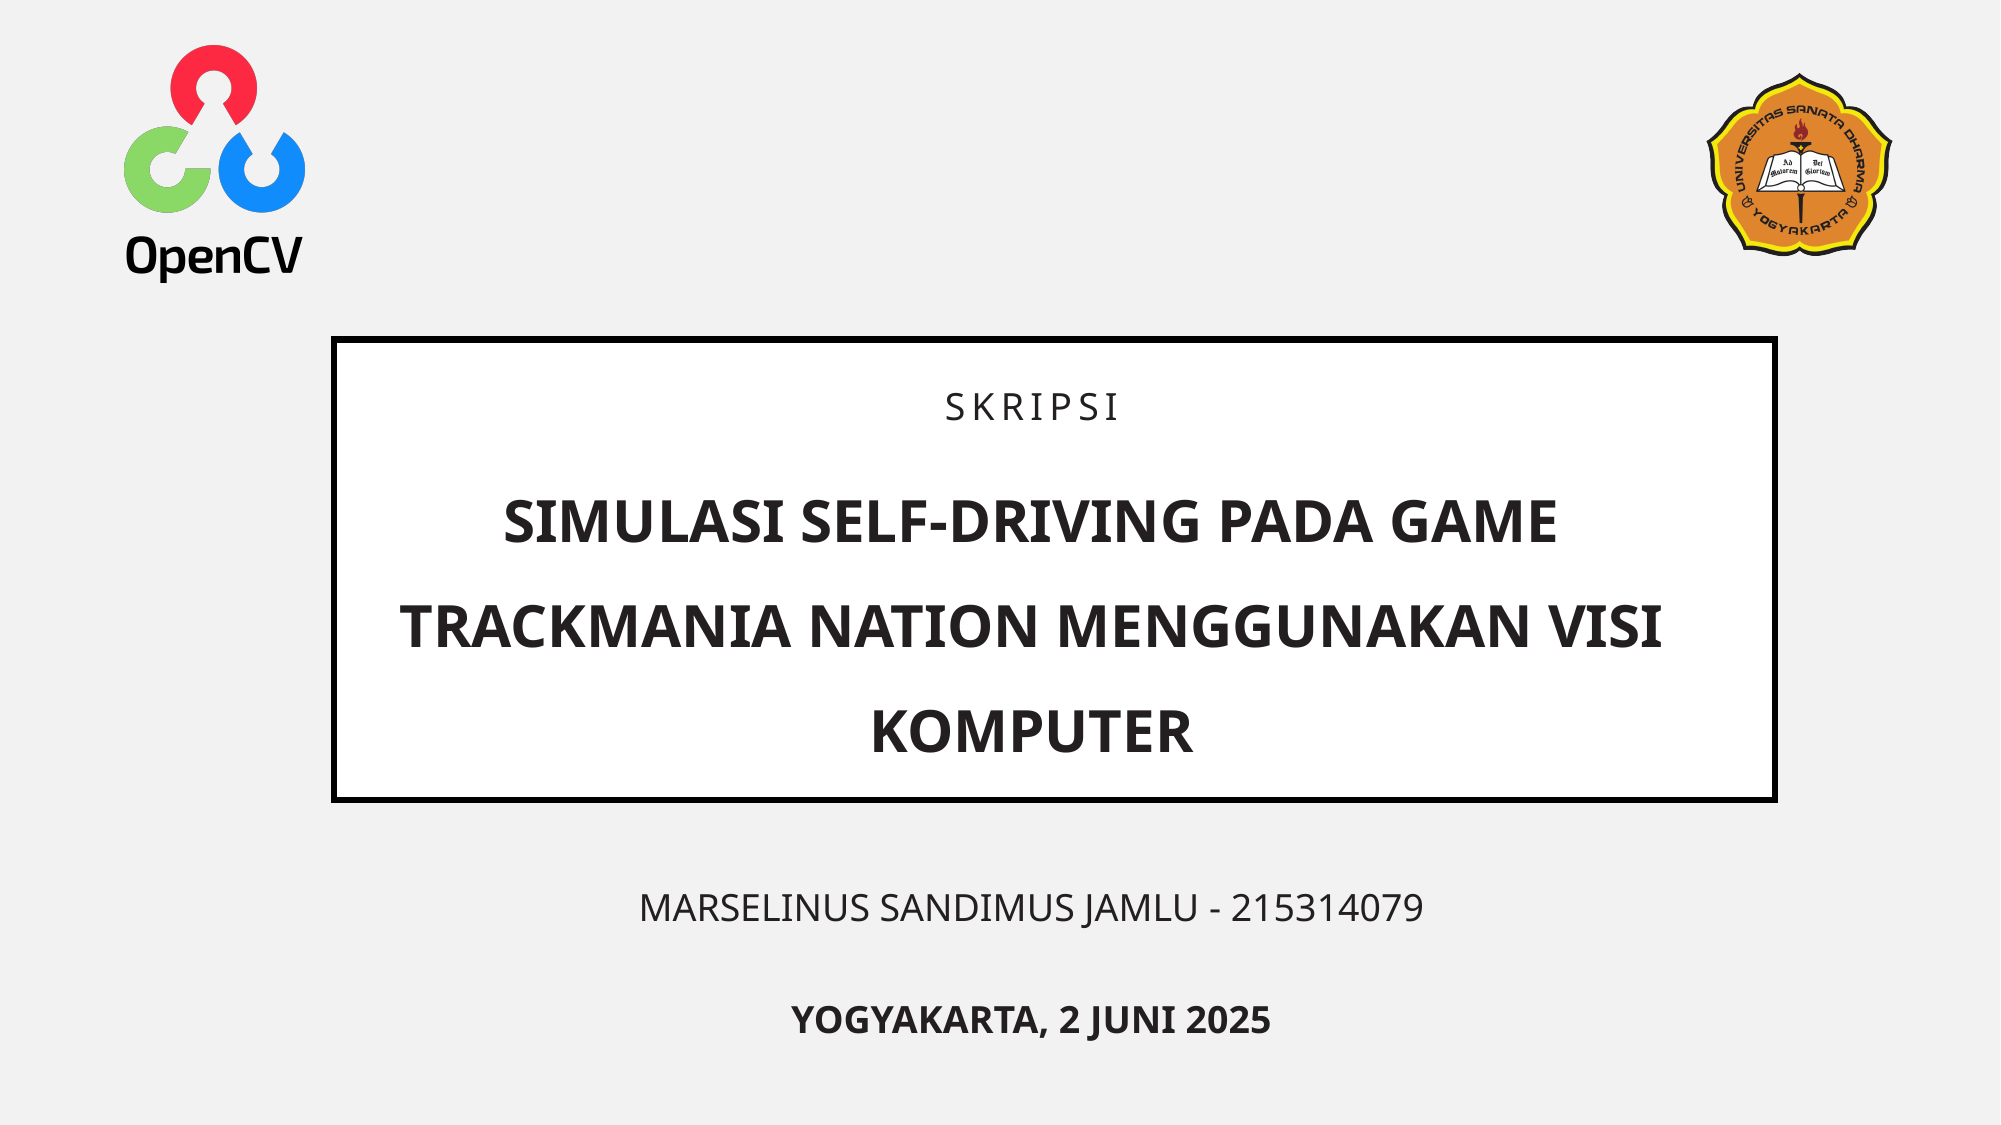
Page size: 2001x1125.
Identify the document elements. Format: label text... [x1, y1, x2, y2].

text_box SKRIPSI [531, 376, 1532, 436]
text_box Yogyakarta, 2 JUNI 2025 [531, 976, 1532, 1049]
picture [124, 45, 305, 284]
text_box [333, 338, 1776, 801]
text_box SIMULASI SELF-DRIVING PADA GAME TRACKMANIA NATION MENGGUNAKAN VISI KOMPUTER [334, 442, 1729, 772]
picture [1695, 61, 1903, 268]
text_box Marselinus Sandimus Jamlu - 215314079 [531, 805, 1532, 936]
